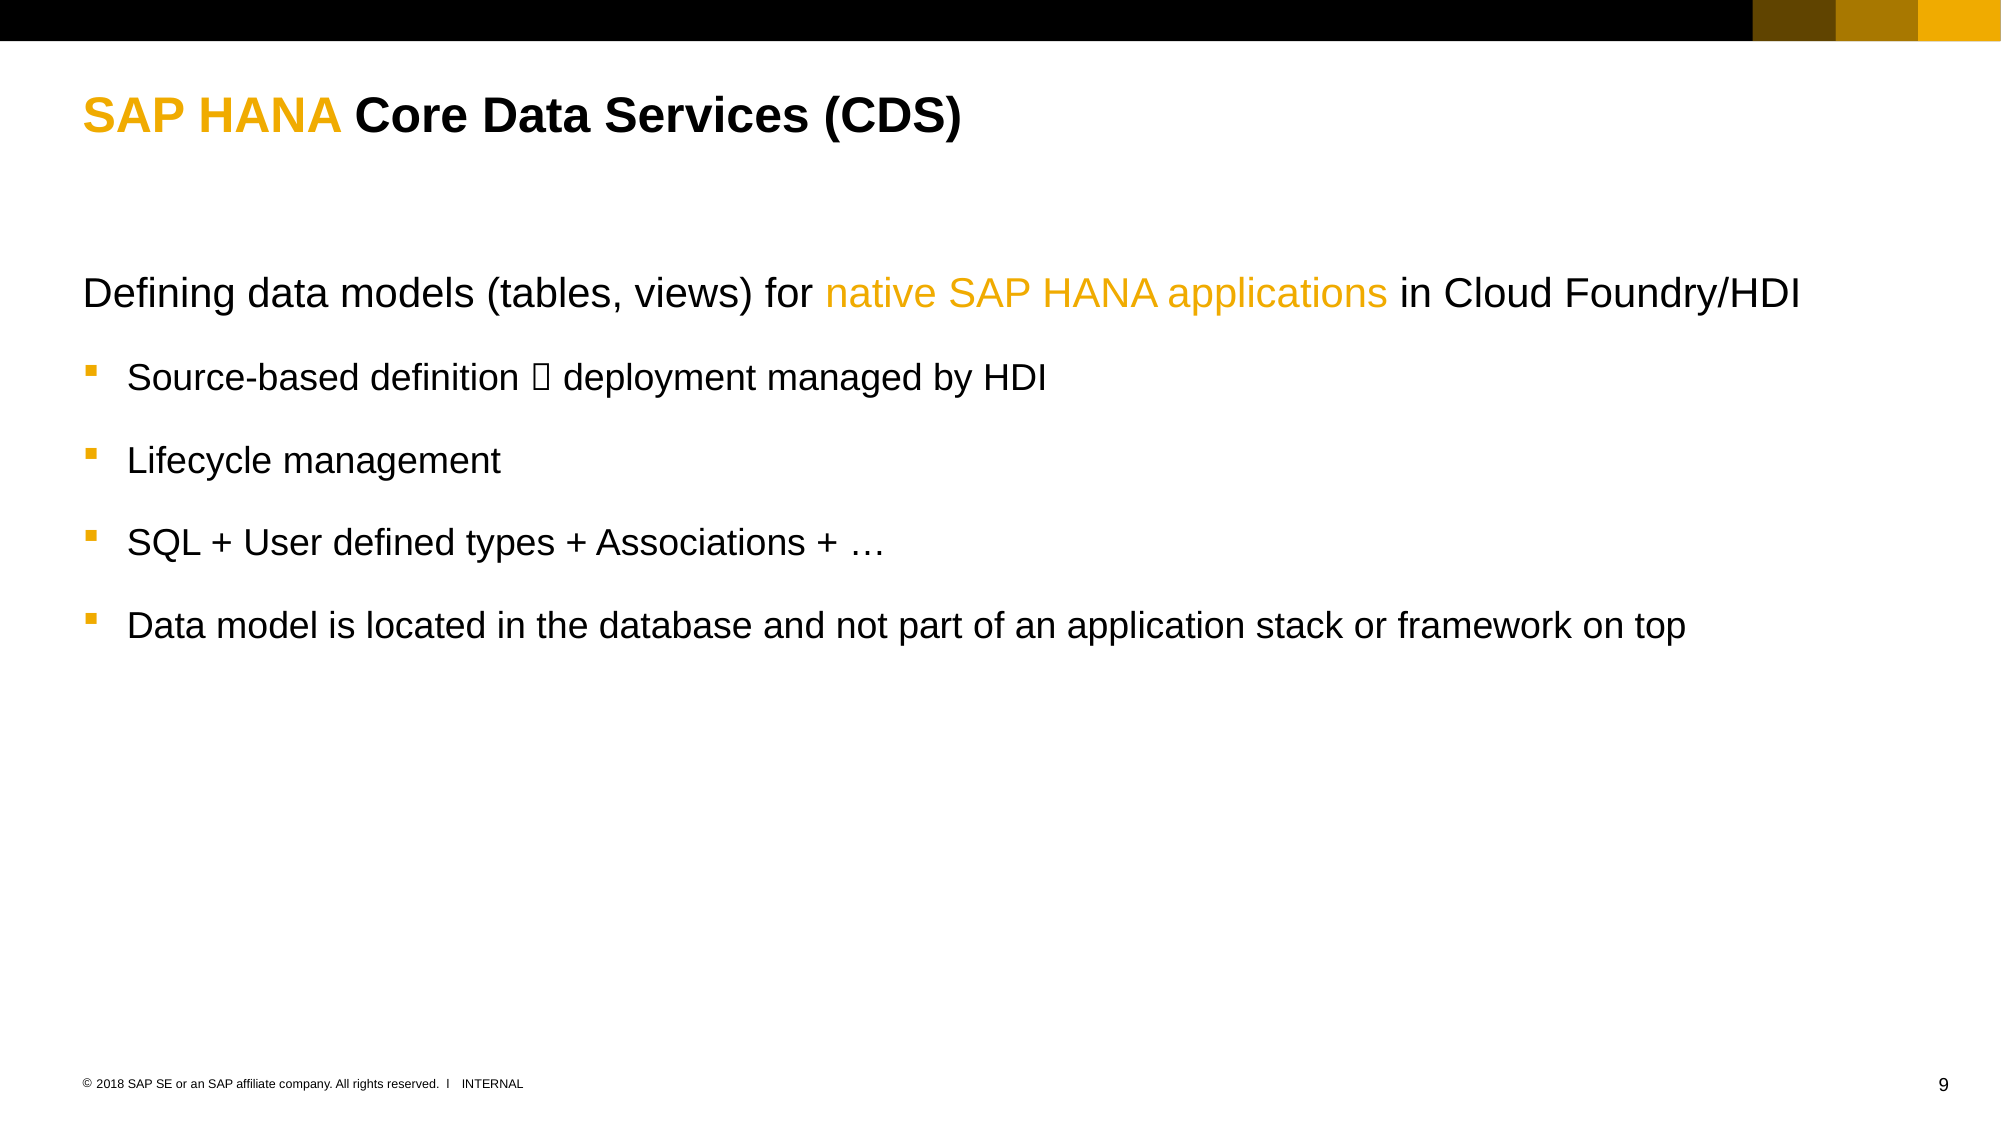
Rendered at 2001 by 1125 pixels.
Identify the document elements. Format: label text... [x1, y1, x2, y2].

list Defining data models (tables, views) for native SAP HANA applications in Cloud Foundry/HDI Source-based definition  deployment managed by HDI Lifecycle management SQL + User defined types + Associations + … Data model is located in the database and not part of an application stack or framework on top [82, 265, 1918, 960]
title SAP HANA Core Data Services (CDS) [82, 82, 1918, 144]
